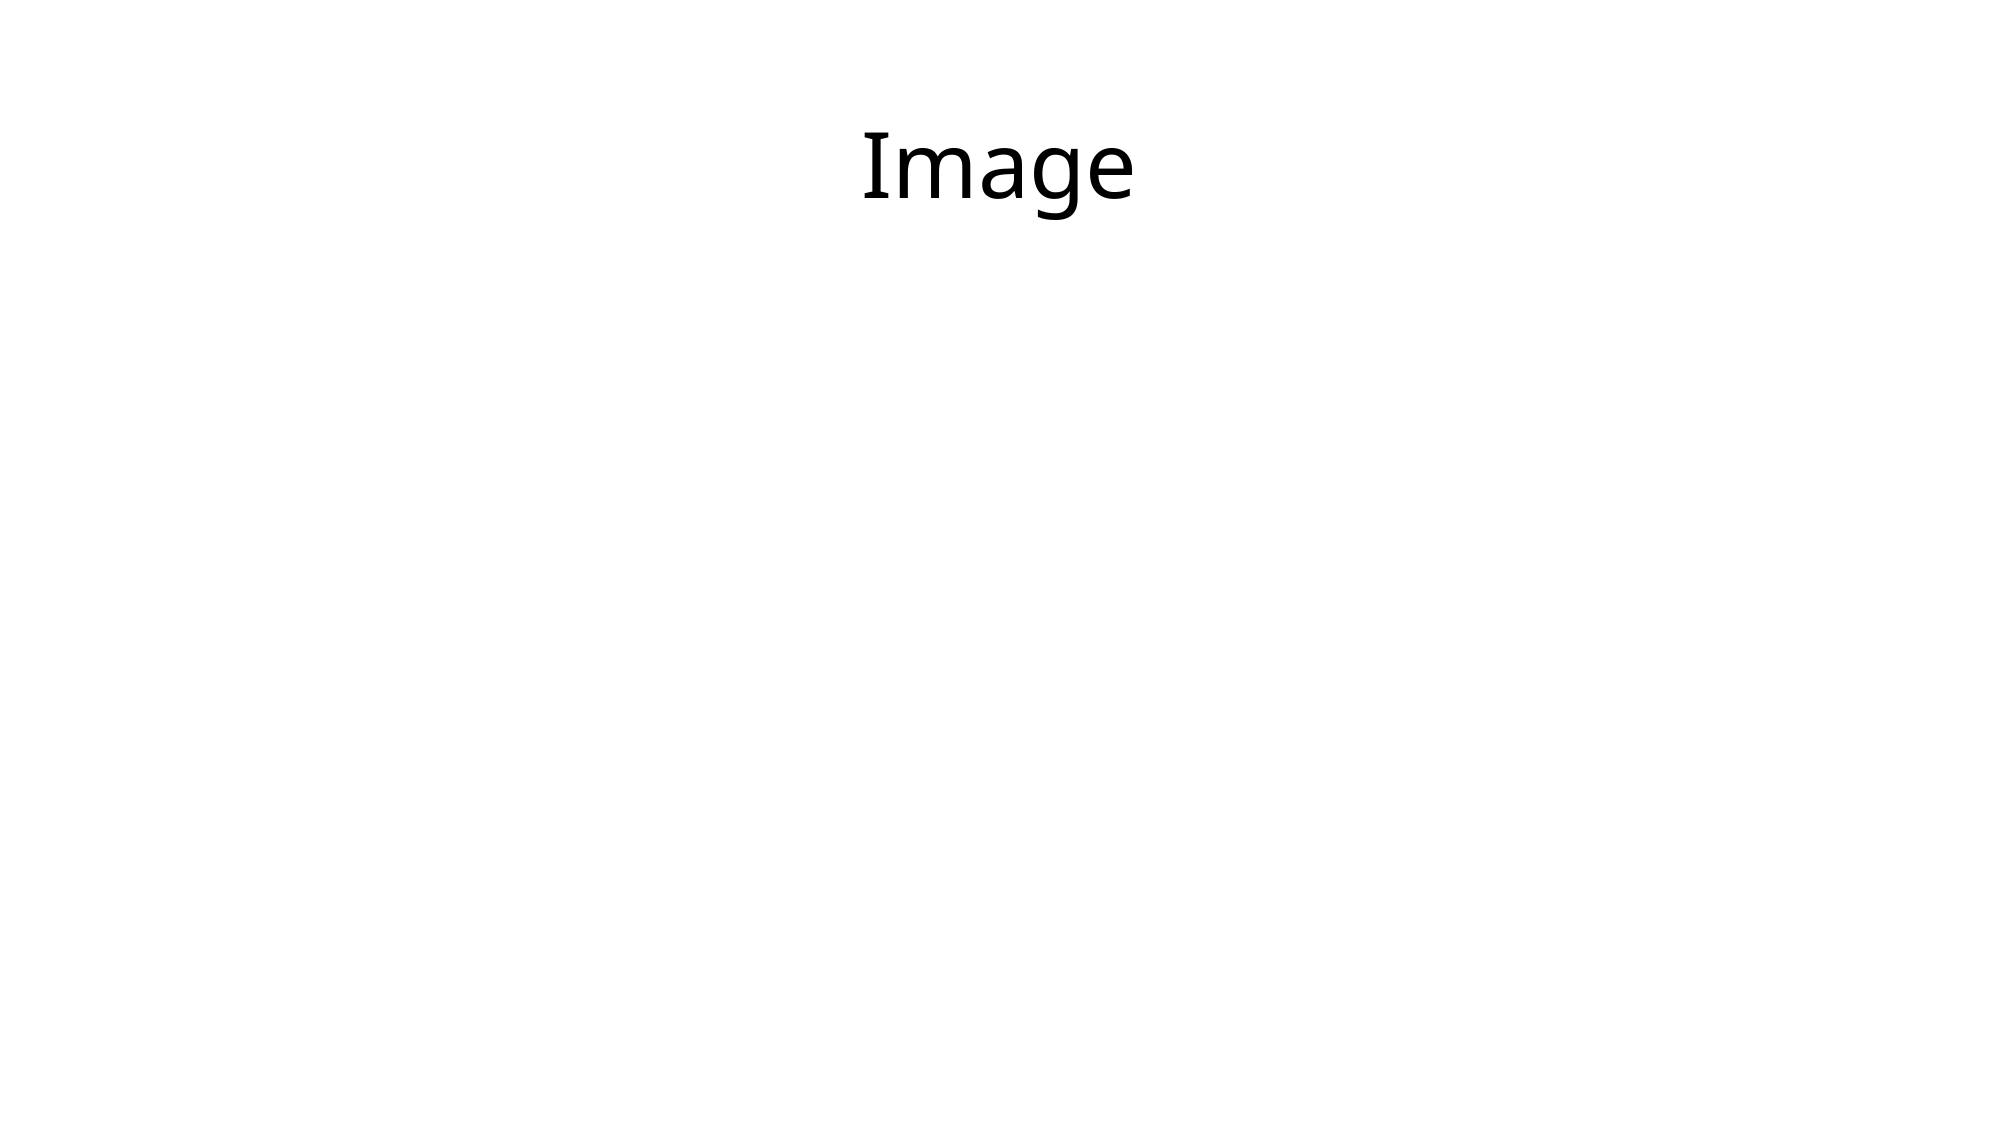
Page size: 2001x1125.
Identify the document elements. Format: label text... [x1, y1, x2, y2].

title Image [137, 59, 1863, 278]
